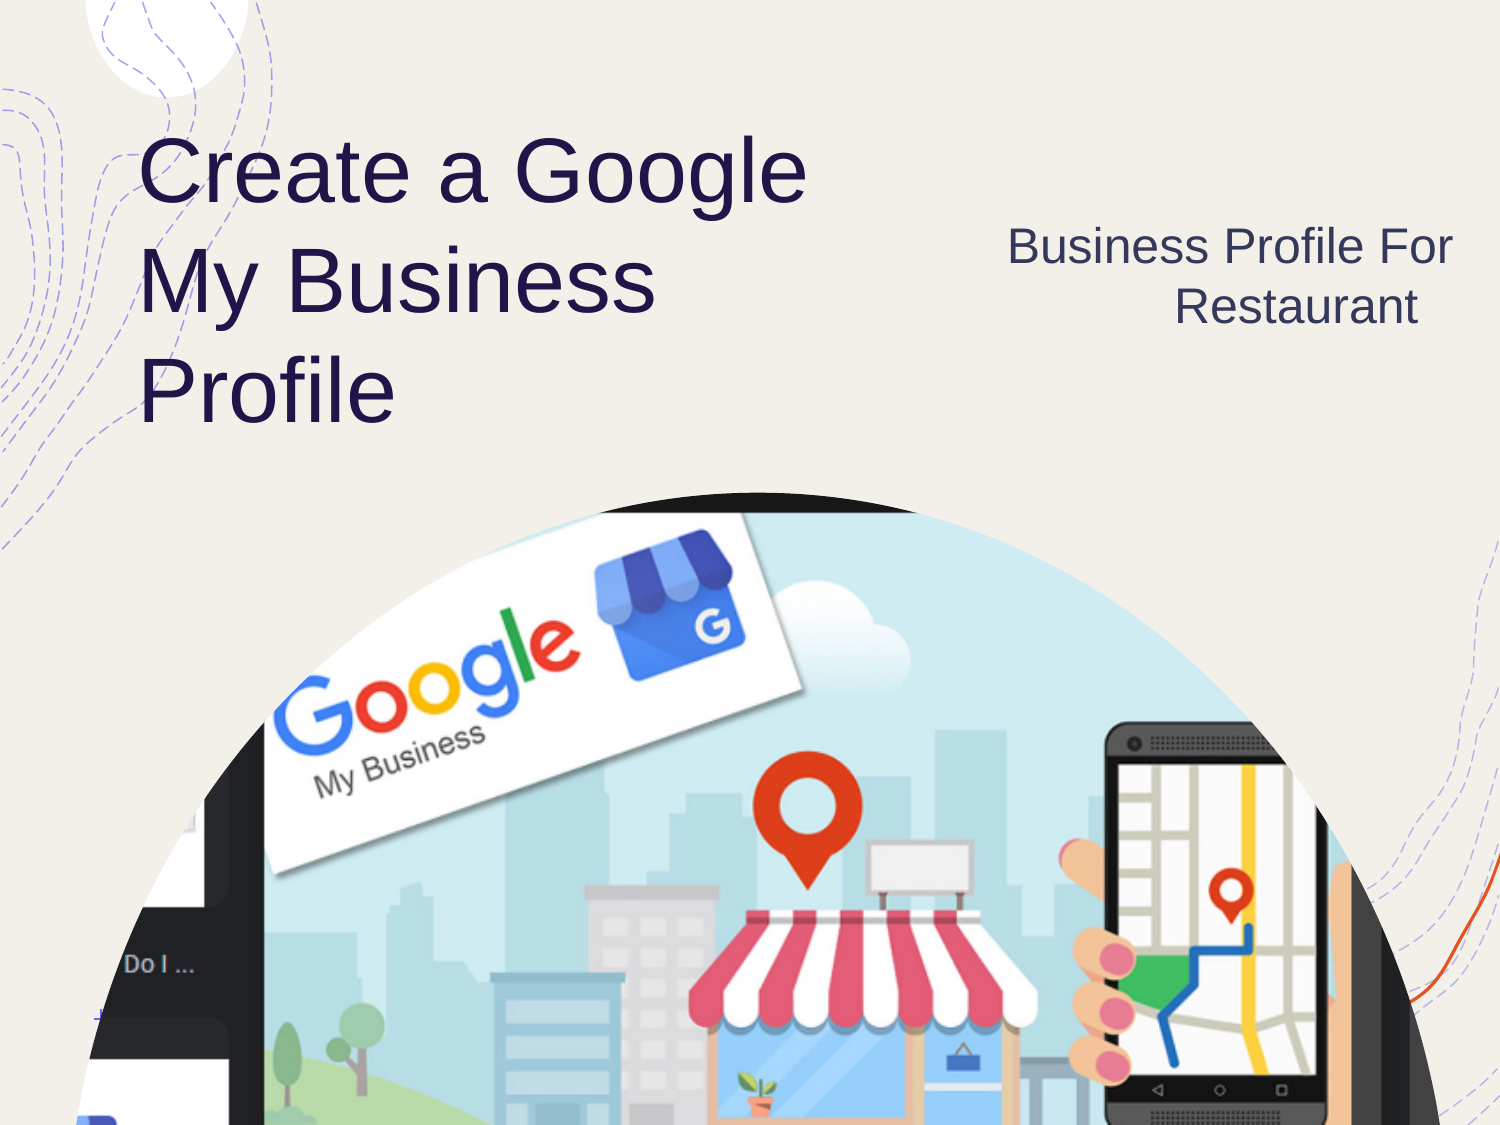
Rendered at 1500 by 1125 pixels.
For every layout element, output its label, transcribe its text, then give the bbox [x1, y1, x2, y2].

title Create a Google My Business Profile [122, 93, 861, 459]
subtitle Business Profile For Restaurant [992, 237, 1500, 310]
picture [76, 492, 1440, 1125]
